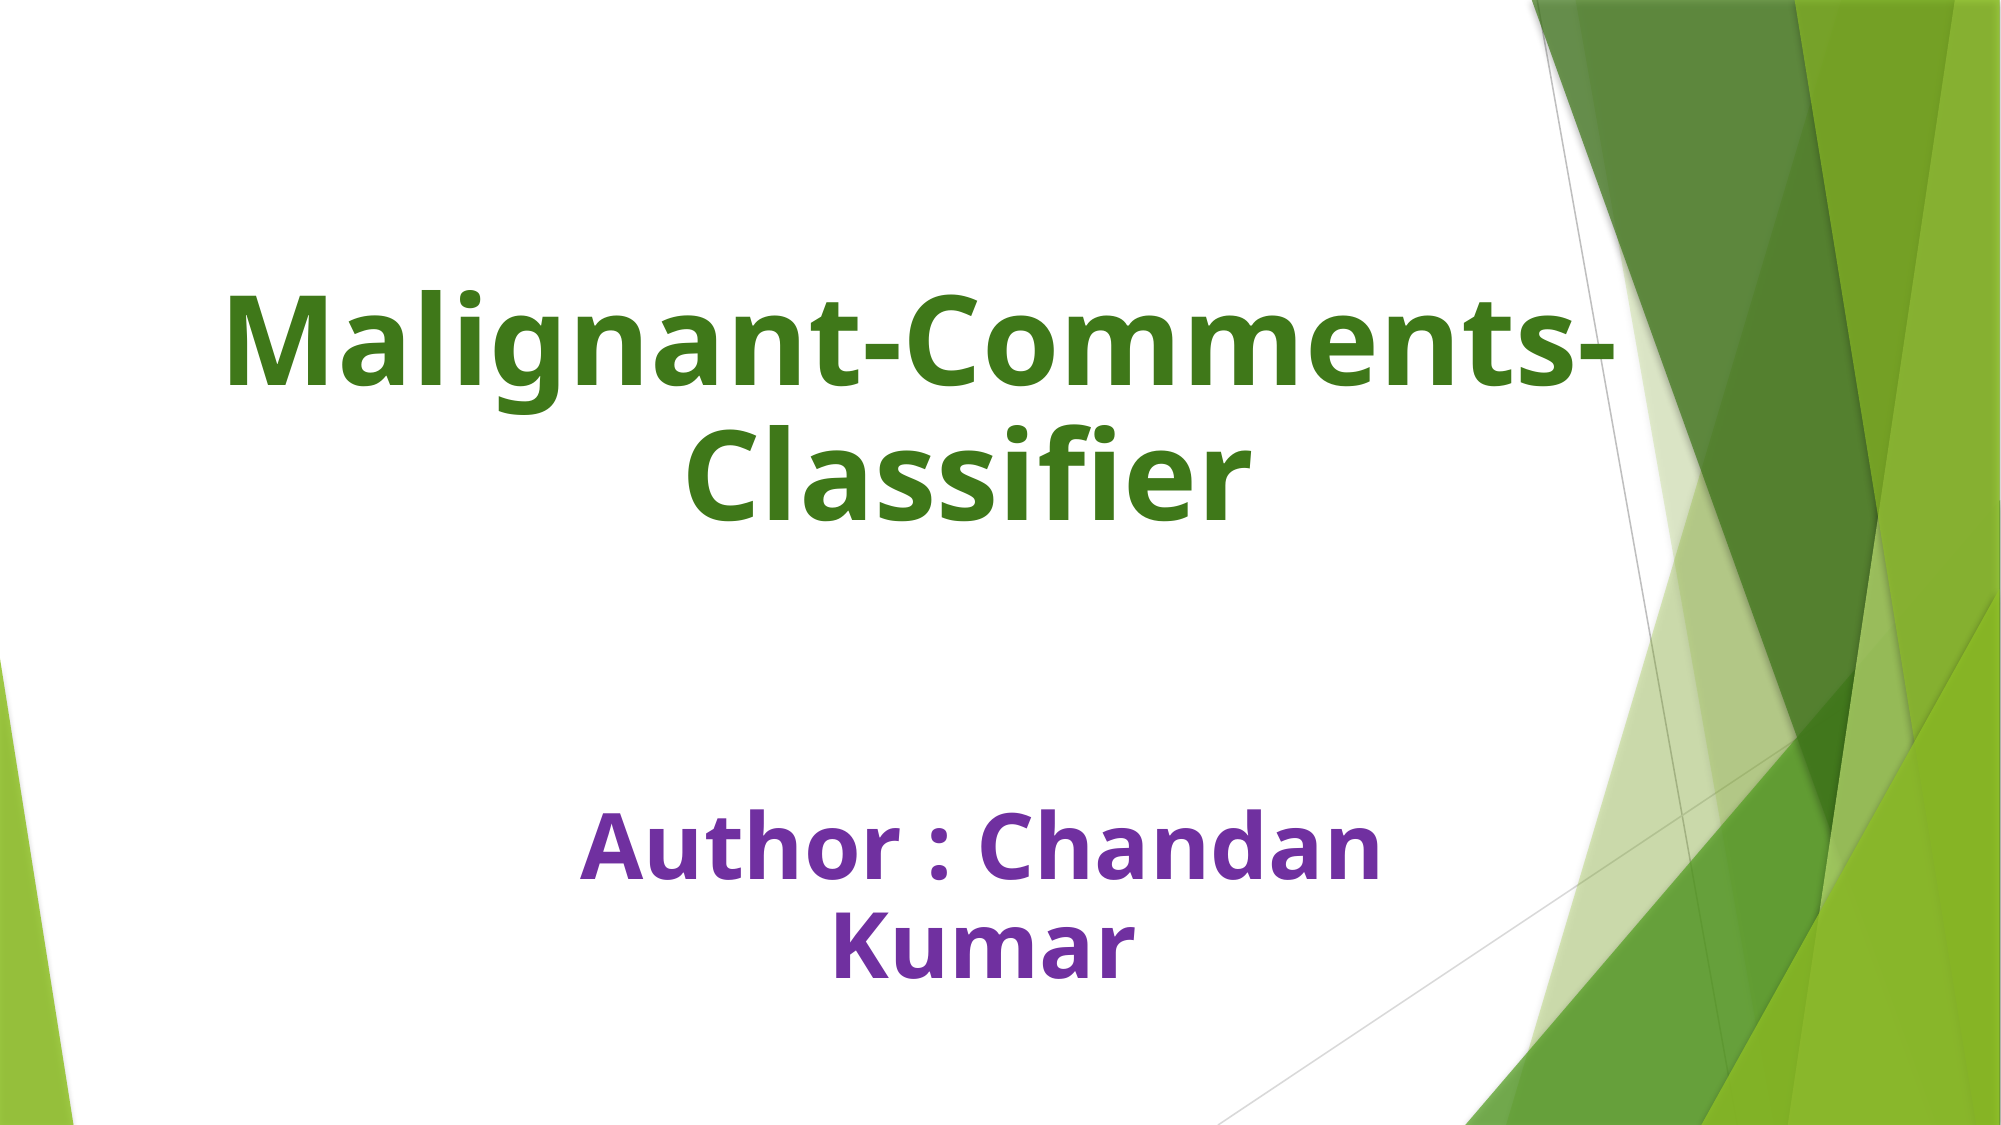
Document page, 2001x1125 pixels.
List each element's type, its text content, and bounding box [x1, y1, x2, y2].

text_box Author : Chandan Kumar [412, 793, 1553, 1125]
text_box Malignant-Comments- Classifier [145, 270, 1791, 556]
